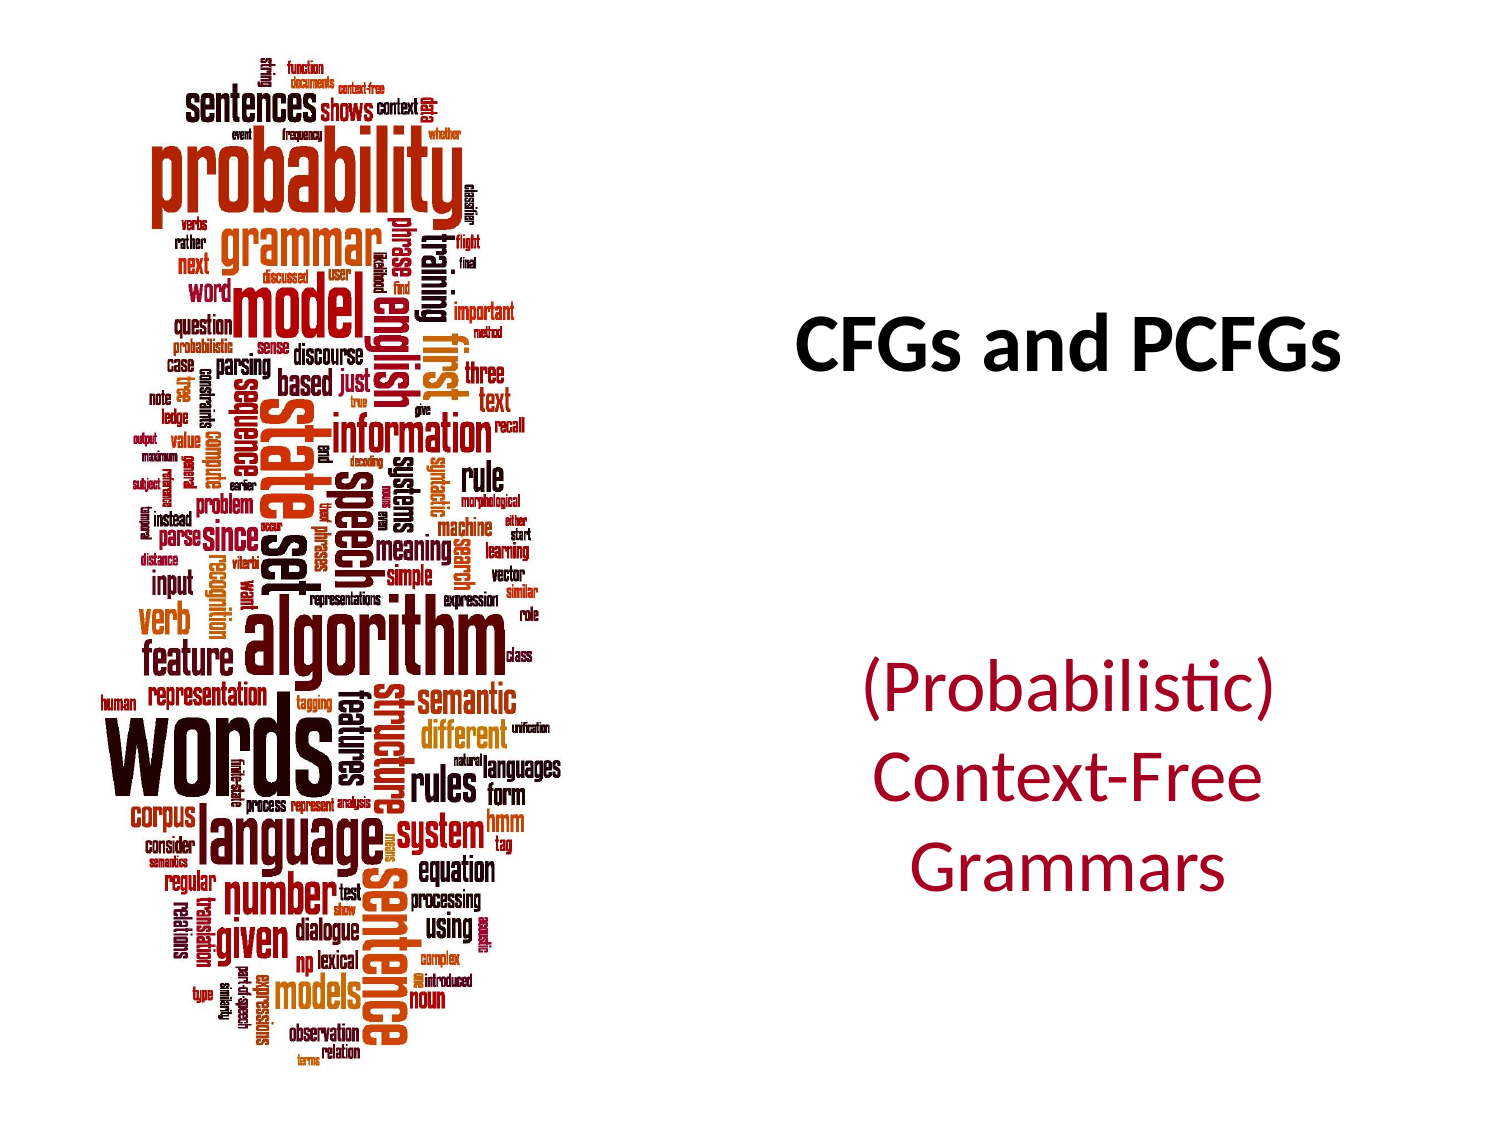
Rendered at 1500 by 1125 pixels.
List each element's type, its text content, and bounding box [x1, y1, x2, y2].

subtitle (Probabilistic) Context-Free Grammars [750, 629, 1388, 996]
title CFGs and PCFGs [750, 111, 1389, 396]
picture [42, 50, 613, 1077]
